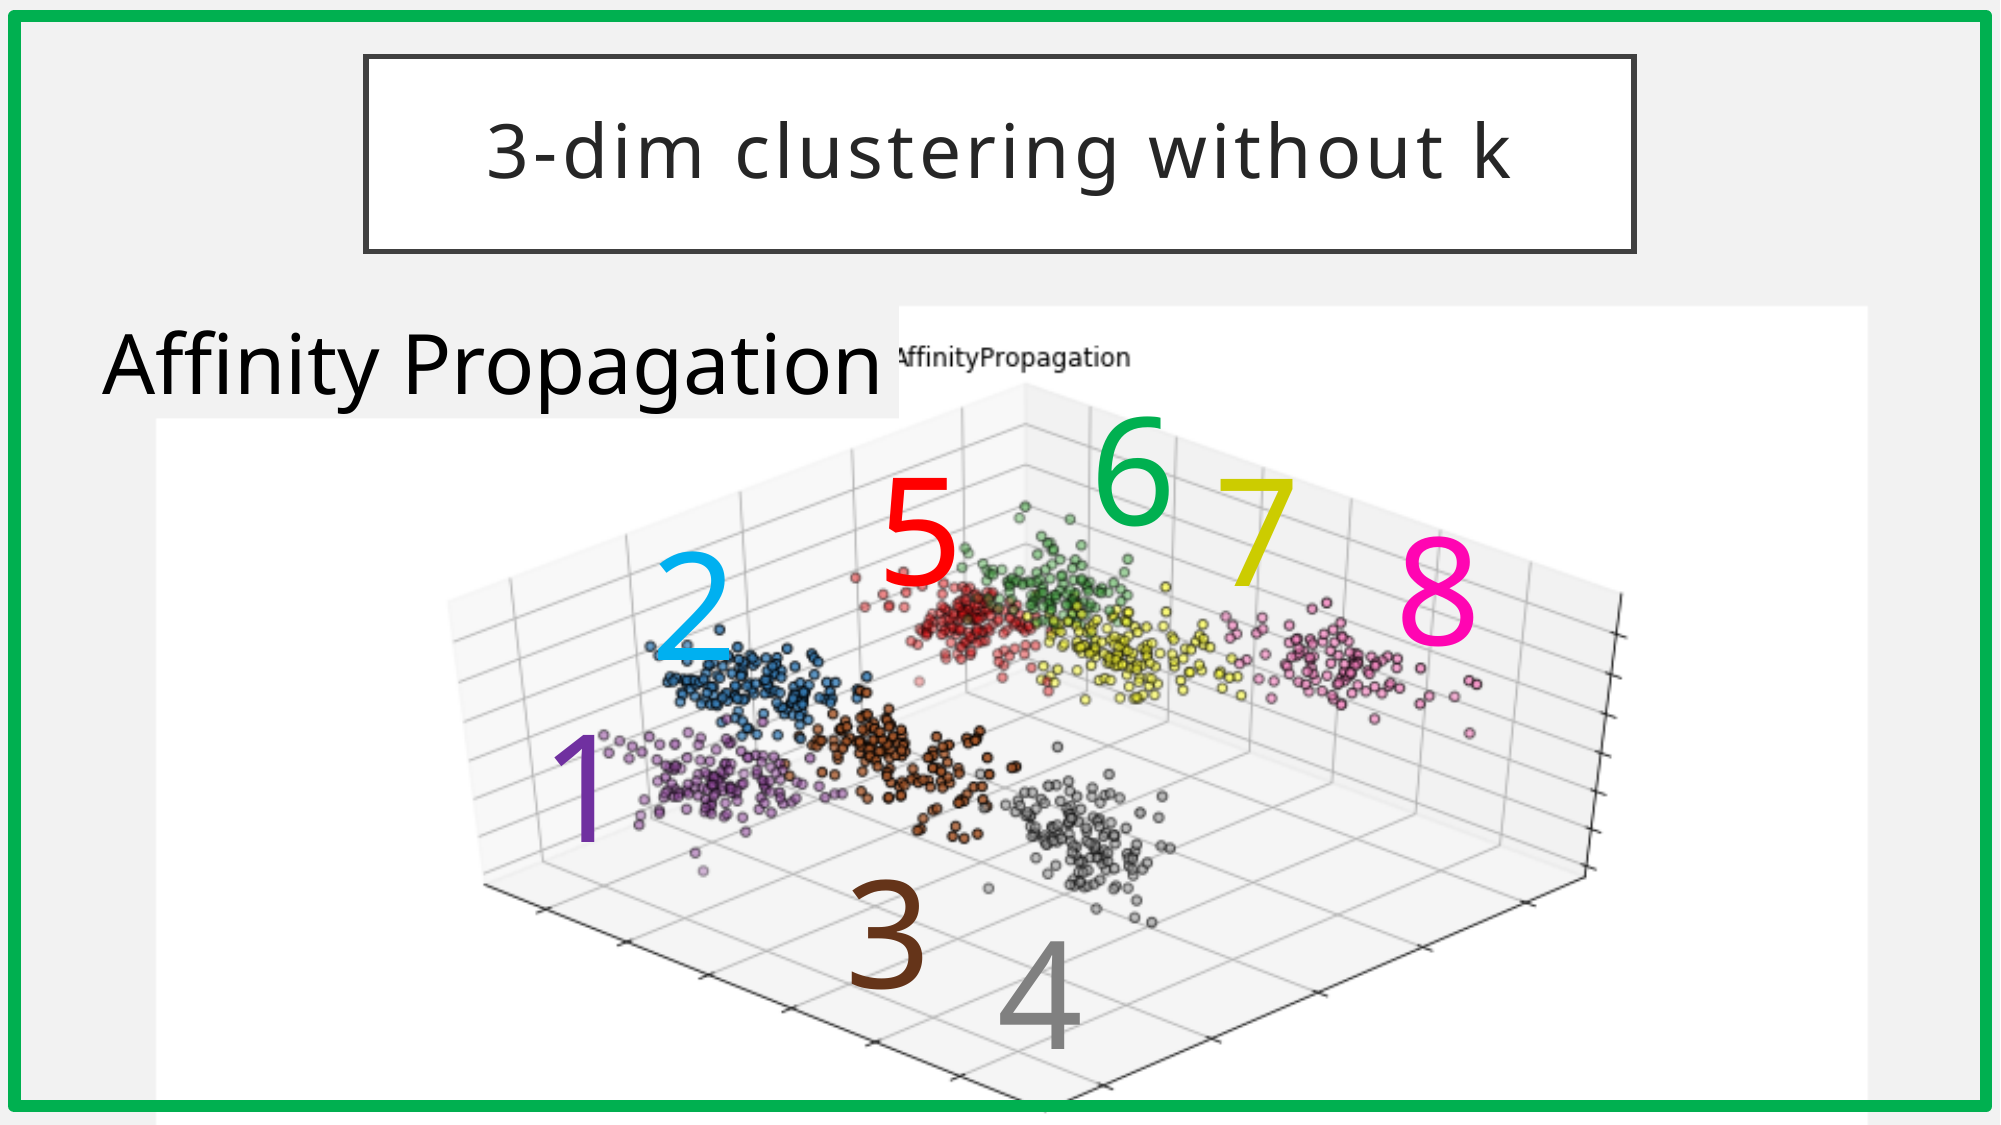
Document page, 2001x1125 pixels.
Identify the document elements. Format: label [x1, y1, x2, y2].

text_box [13, 15, 1987, 1107]
picture [142, 292, 1883, 1125]
